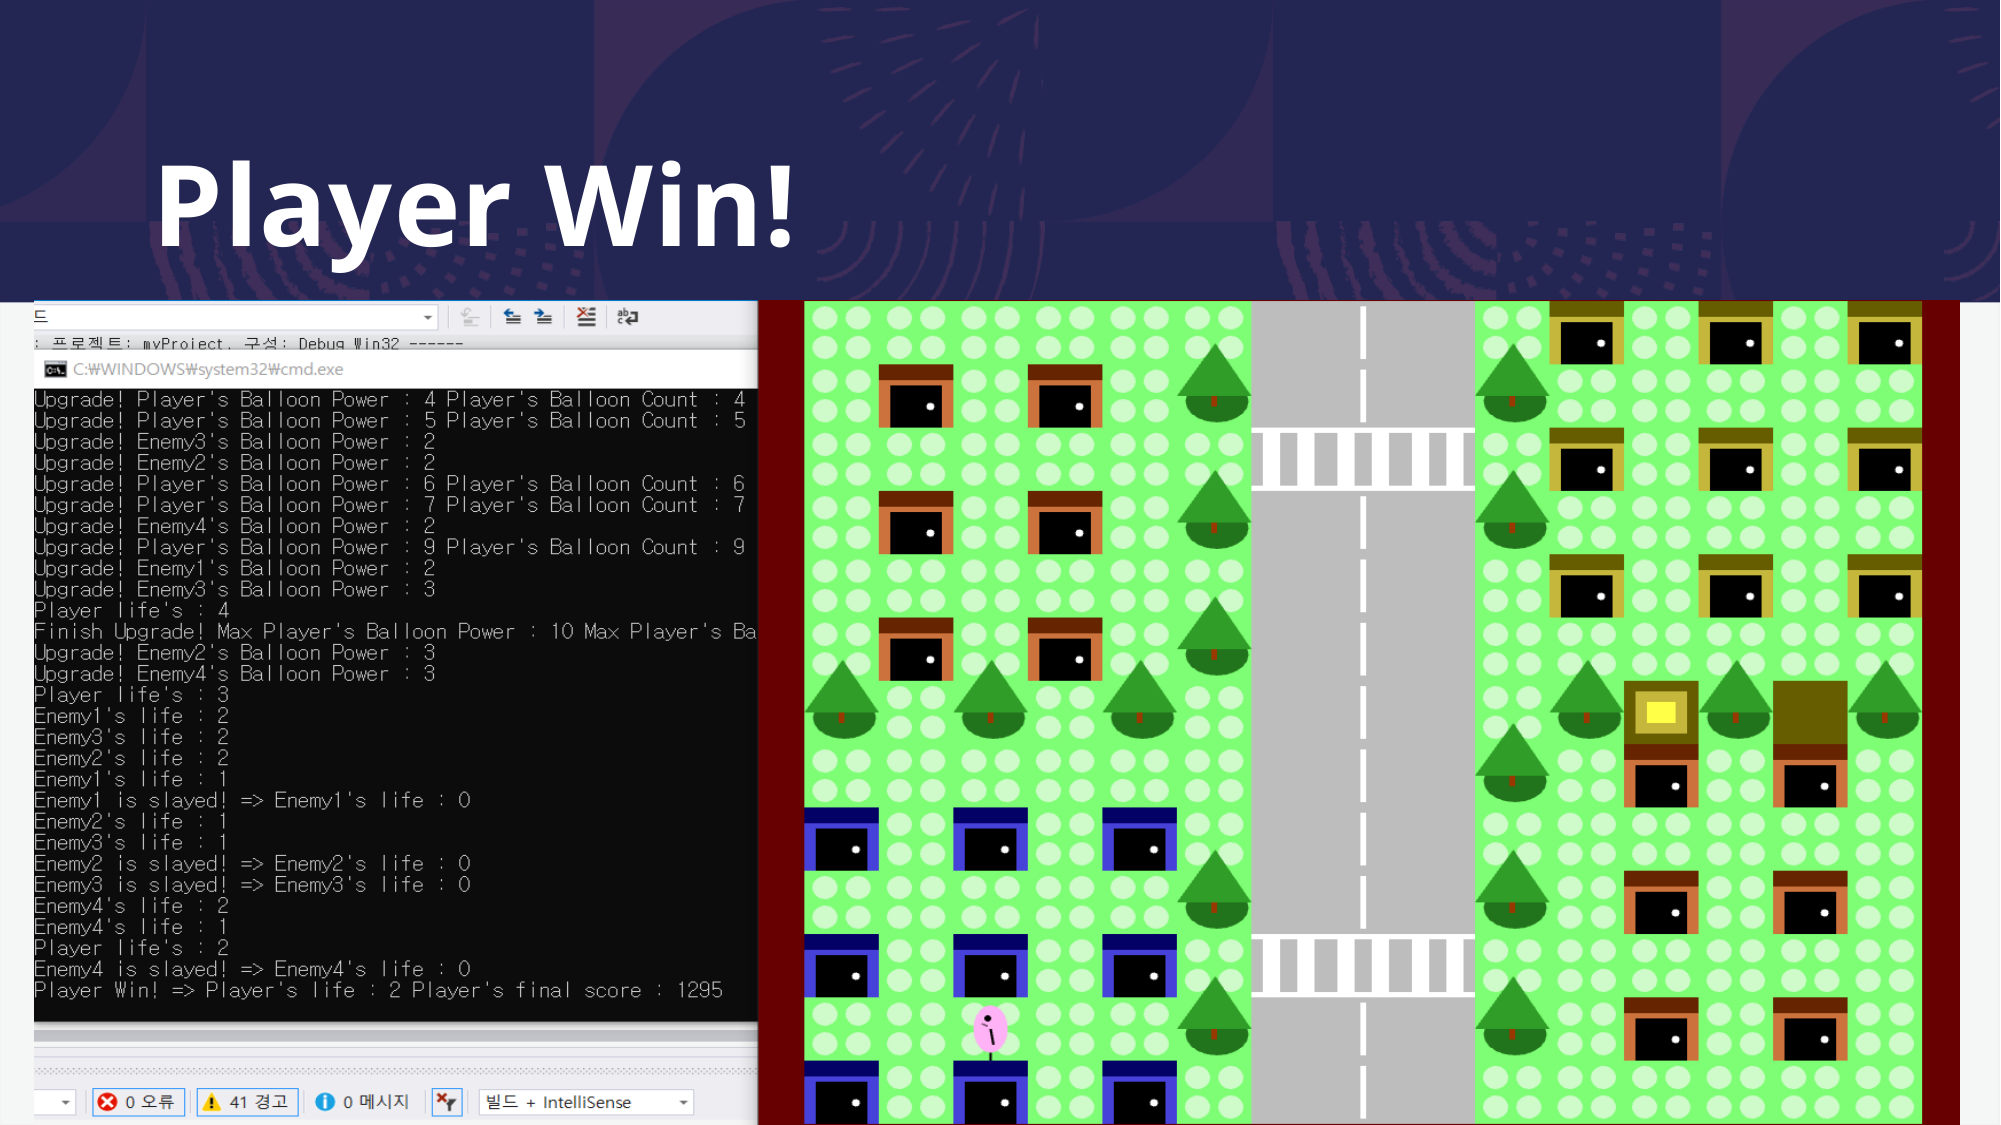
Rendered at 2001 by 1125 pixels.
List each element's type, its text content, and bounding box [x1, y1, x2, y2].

text_box [0, 229, 2000, 302]
text_box [1960, 303, 2000, 1125]
picture [0, 0, 2000, 229]
text_box Player Win! [137, 229, 1901, 277]
picture [34, 300, 1960, 1125]
text_box [0, 303, 34, 1125]
